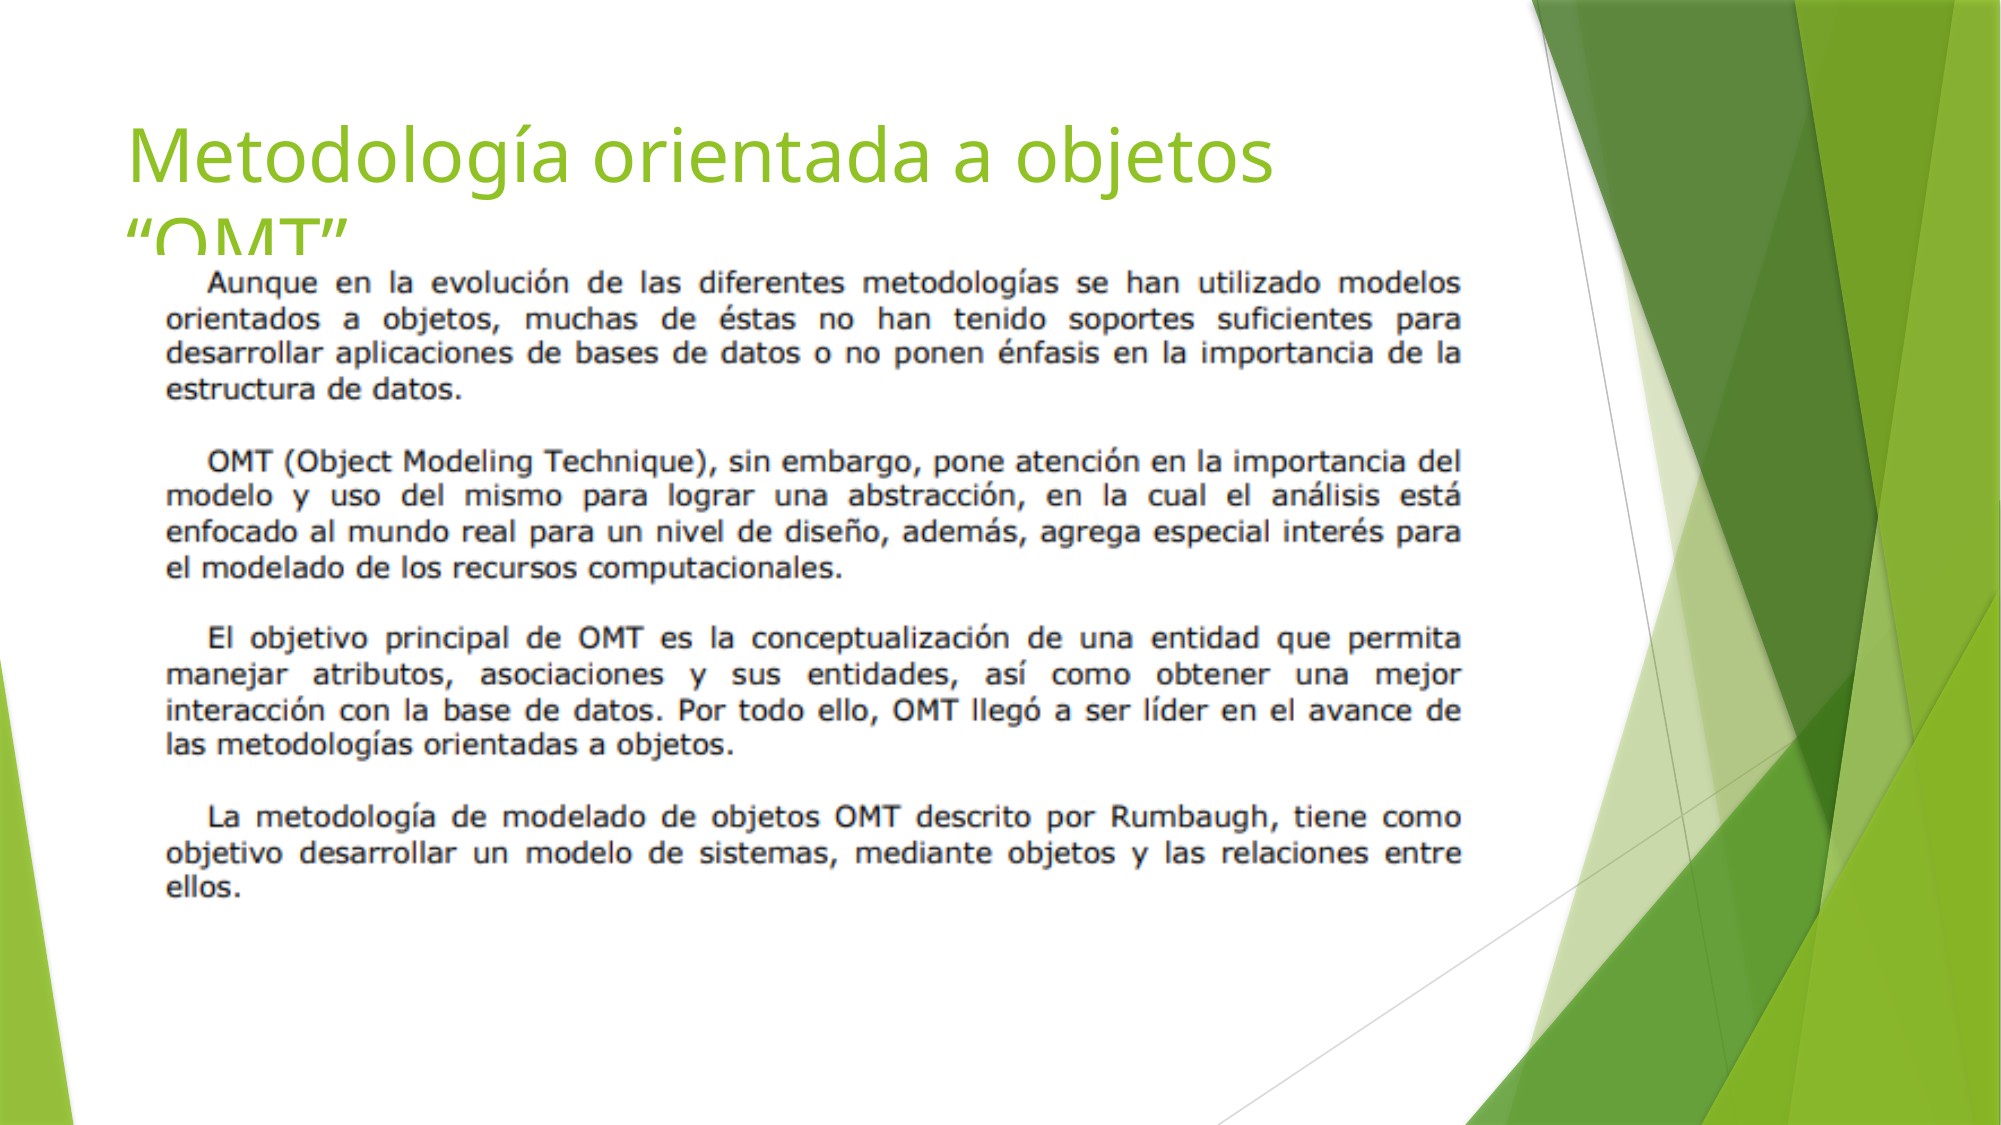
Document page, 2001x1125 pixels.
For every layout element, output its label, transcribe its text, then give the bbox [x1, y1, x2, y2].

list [151, 255, 1520, 910]
title Metodología orientada a objetos “OMT” [111, 99, 1522, 317]
